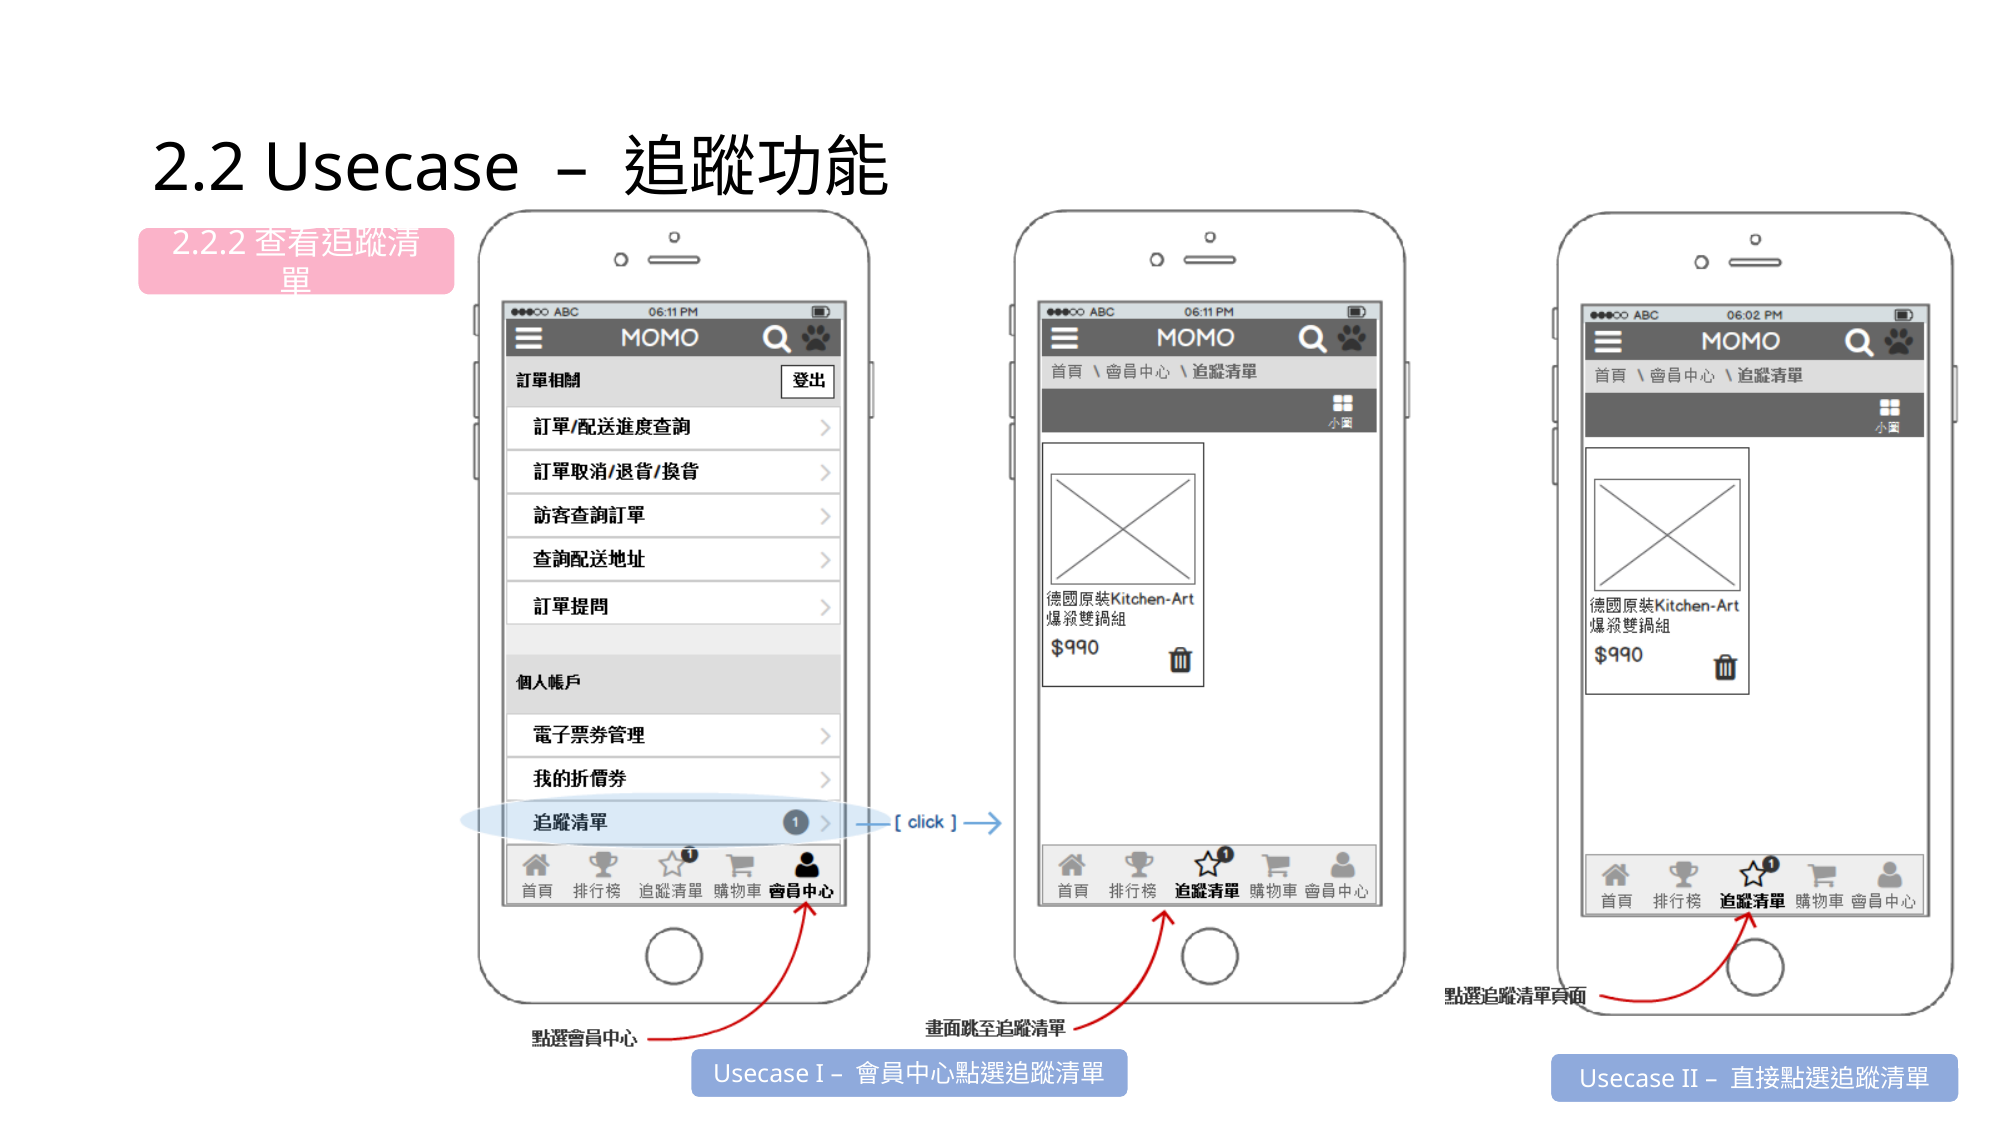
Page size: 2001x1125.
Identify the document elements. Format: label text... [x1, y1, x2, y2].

title 2.2 Usecase – 追蹤功能 [137, 59, 1863, 278]
text_box 2.2.2查看追蹤清單 [136, 225, 455, 297]
picture [1445, 211, 1976, 1021]
text_box Usecase II – 直接點選追蹤清單 [1549, 1051, 1961, 1104]
picture [455, 209, 1428, 1063]
text_box Usecase I – 會員中心點選追蹤清單 [689, 1063, 1130, 1100]
